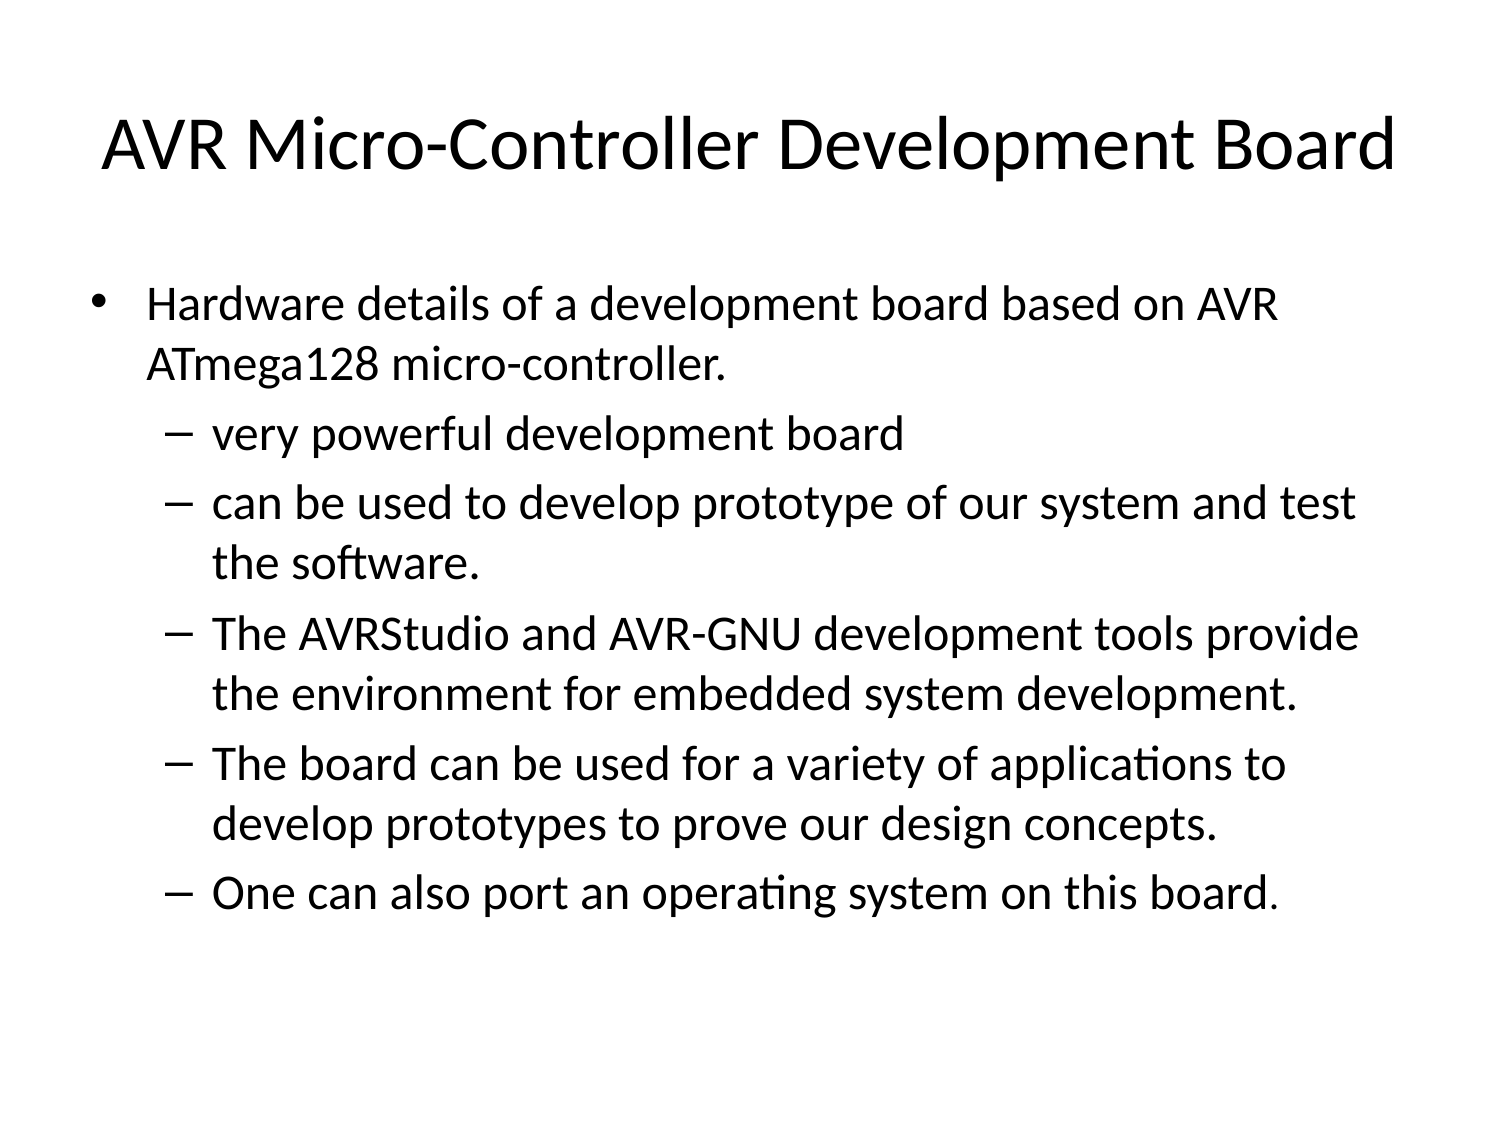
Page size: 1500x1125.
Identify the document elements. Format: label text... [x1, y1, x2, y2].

list Hardware details of a development board based on AVR ATmega128 micro-controller. very powerful development board can be used to develop prototype of our system and test the software. The AVRStudio and AVR-GNU development tools provide the environment for embedded system development. The board can be used for a variety of applications to develop prototypes to prove our design concepts. One can also port an operating system on this board. [75, 262, 1425, 1005]
title AVR Micro-Controller Development Board [75, 45, 1425, 233]
